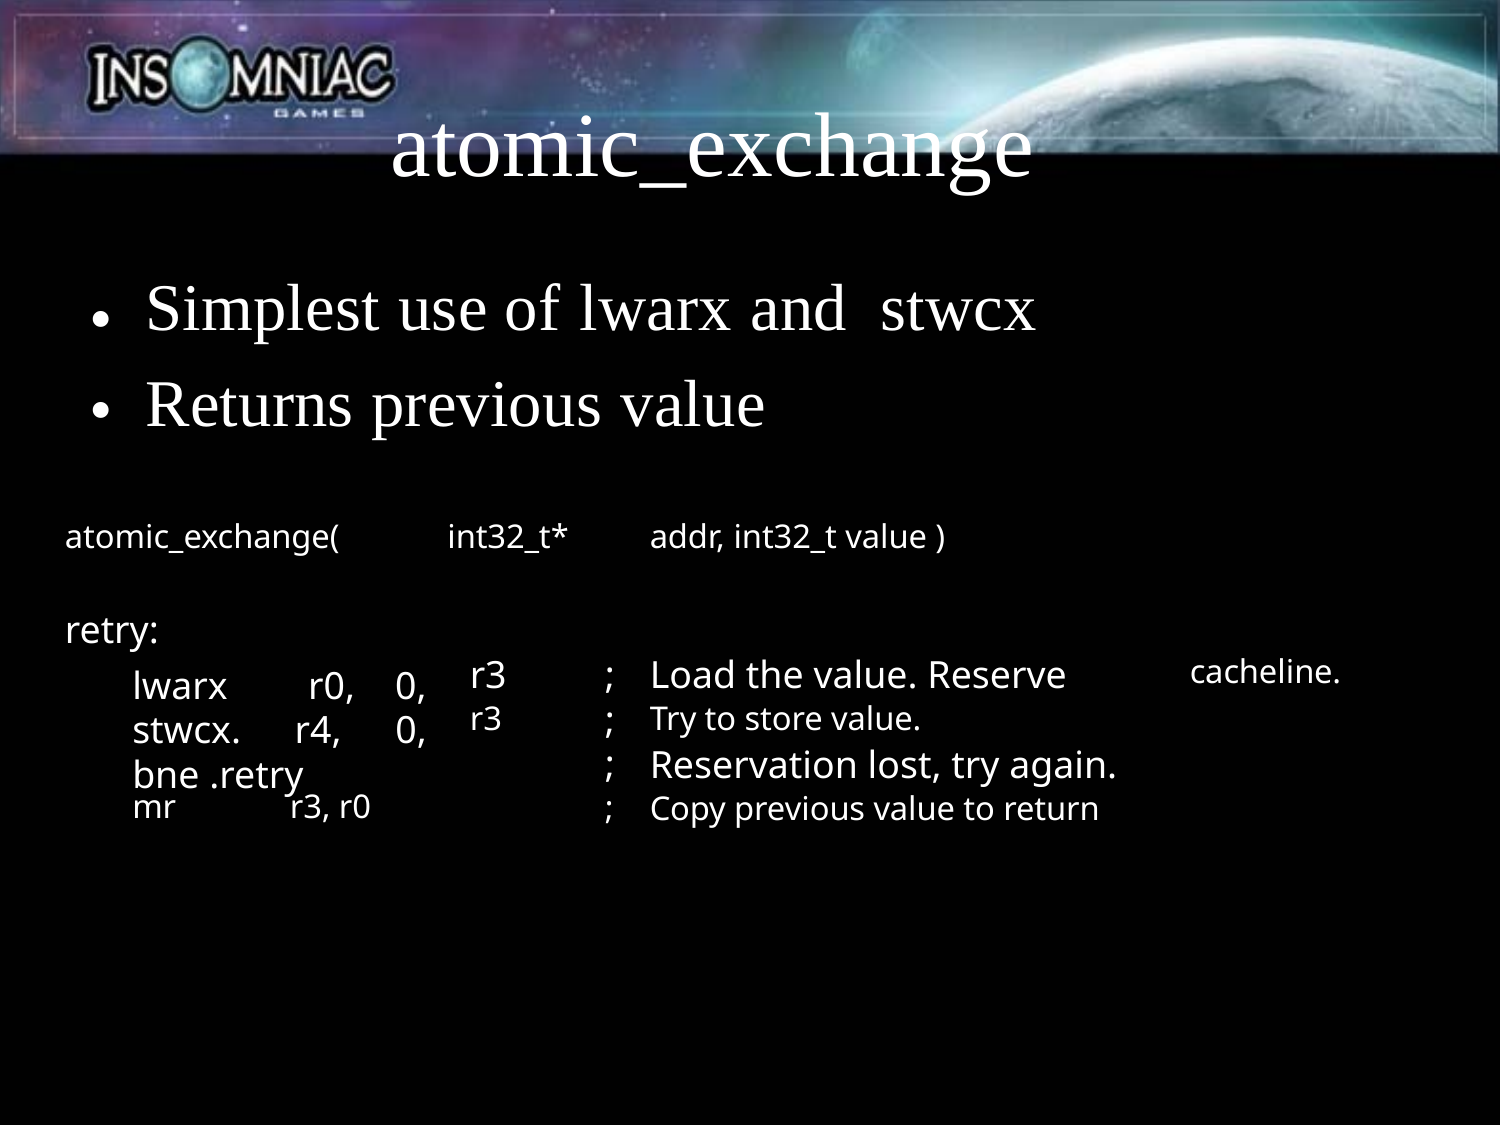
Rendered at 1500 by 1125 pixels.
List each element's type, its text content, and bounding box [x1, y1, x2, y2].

text_box r3 r3 [467, 656, 523, 744]
text_box ; ; ; ; [602, 656, 635, 834]
text_box int32_t* [445, 521, 635, 564]
text_box Load the value. Reserve Try to store value. [647, 656, 1175, 744]
text_box r3, r0 [287, 791, 433, 834]
text_box atomic_exchange Simplest use of lwarx and stwcx Returns previous value [143, 99, 1126, 449]
text_box cacheline. [1187, 656, 1423, 699]
text_box retry: lwarx r0, 0, stwcx. r4, 0, bne­ .retry [62, 611, 431, 789]
text_box mr [130, 791, 185, 834]
text_box atomic_exchange( [62, 521, 433, 564]
text_box [0, 0, 1500, 1125]
text_box addr, int32_t value ) [647, 521, 1130, 564]
text_box Reservation lost, try again. Copy previous value to return [647, 746, 1310, 834]
text_box • • [87, 284, 126, 453]
